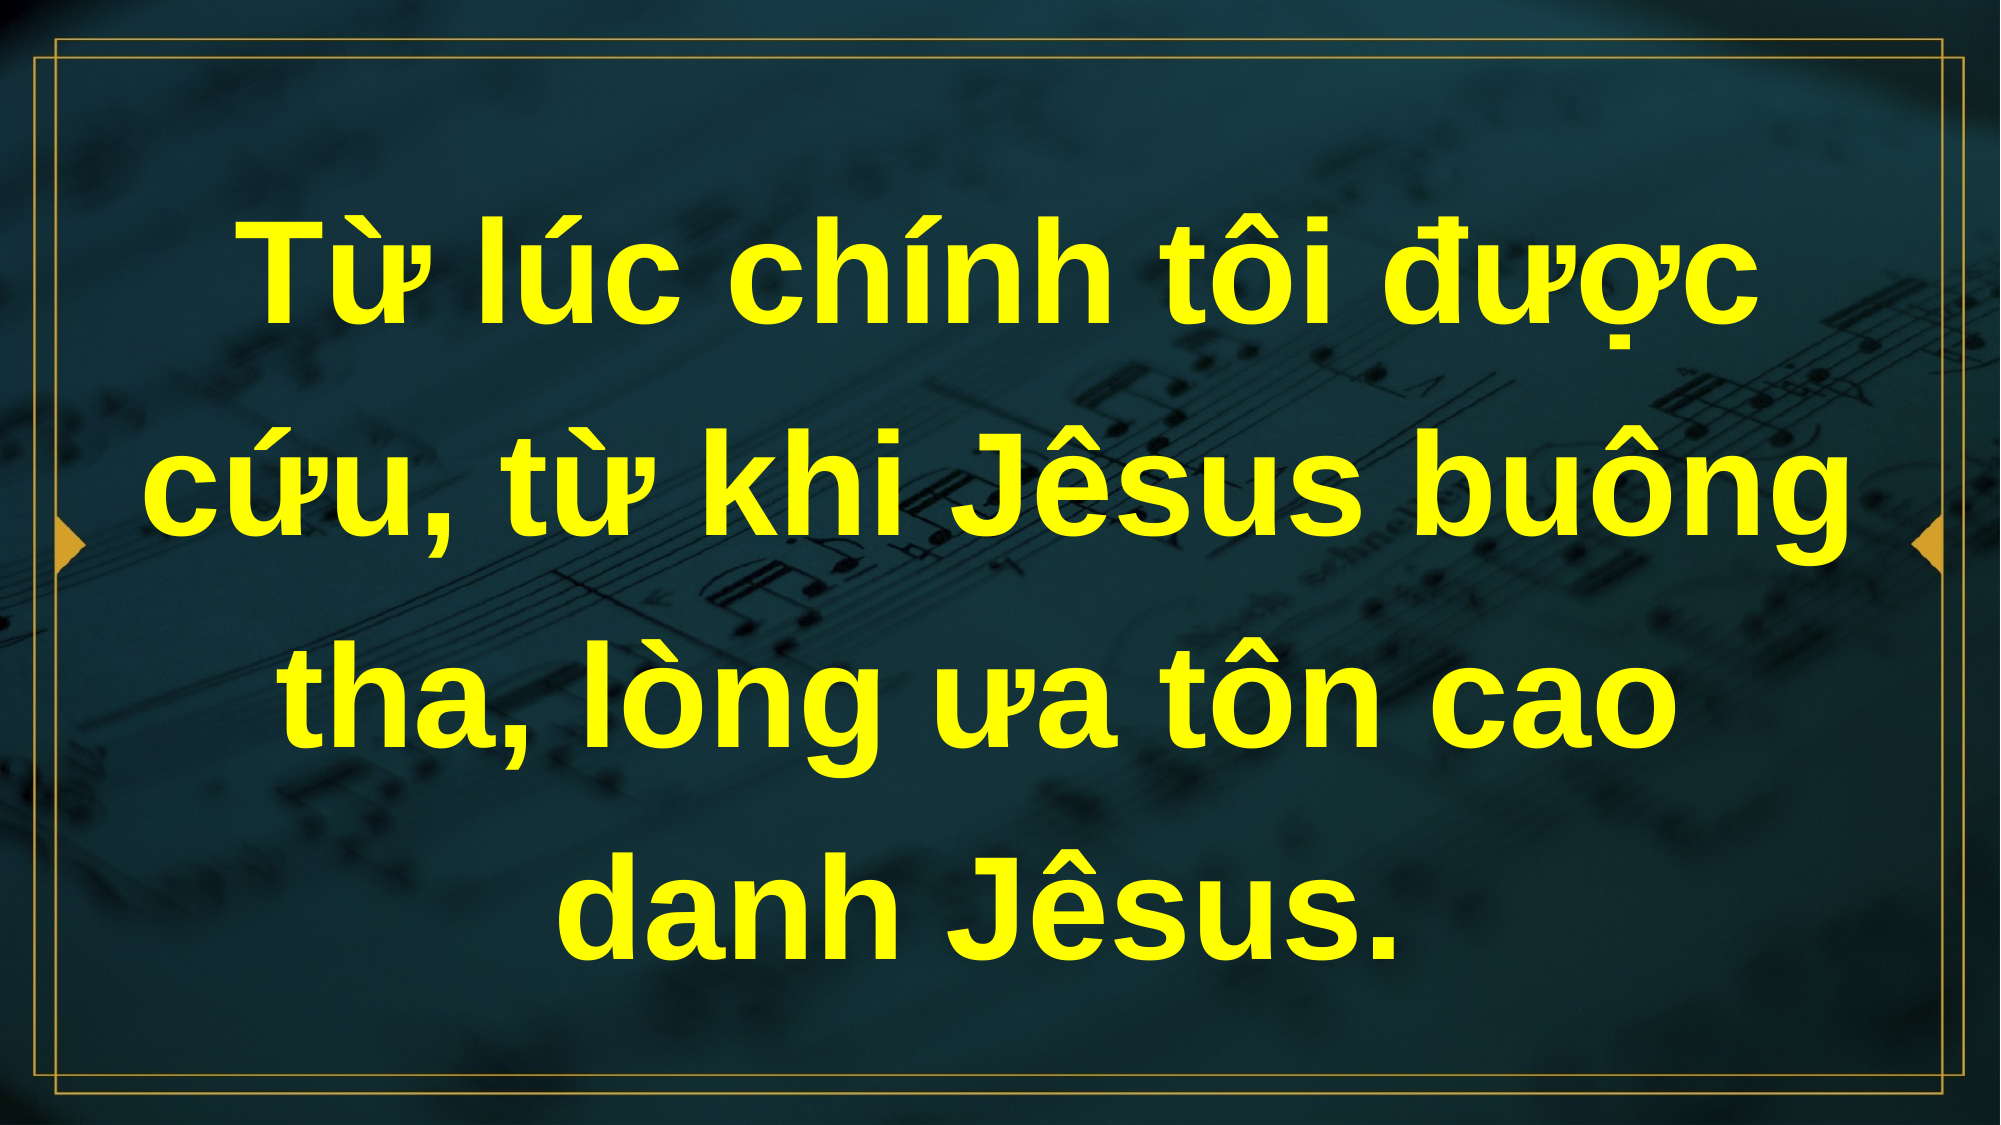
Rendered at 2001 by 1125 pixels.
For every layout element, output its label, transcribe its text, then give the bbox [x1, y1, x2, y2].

picture [0, 0, 2000, 1125]
title Từ lúc chính tôi được cứu, từ khi Jêsus buông tha, lòng ưa tôn cao danh Jêsus. [55, 53, 1945, 1077]
